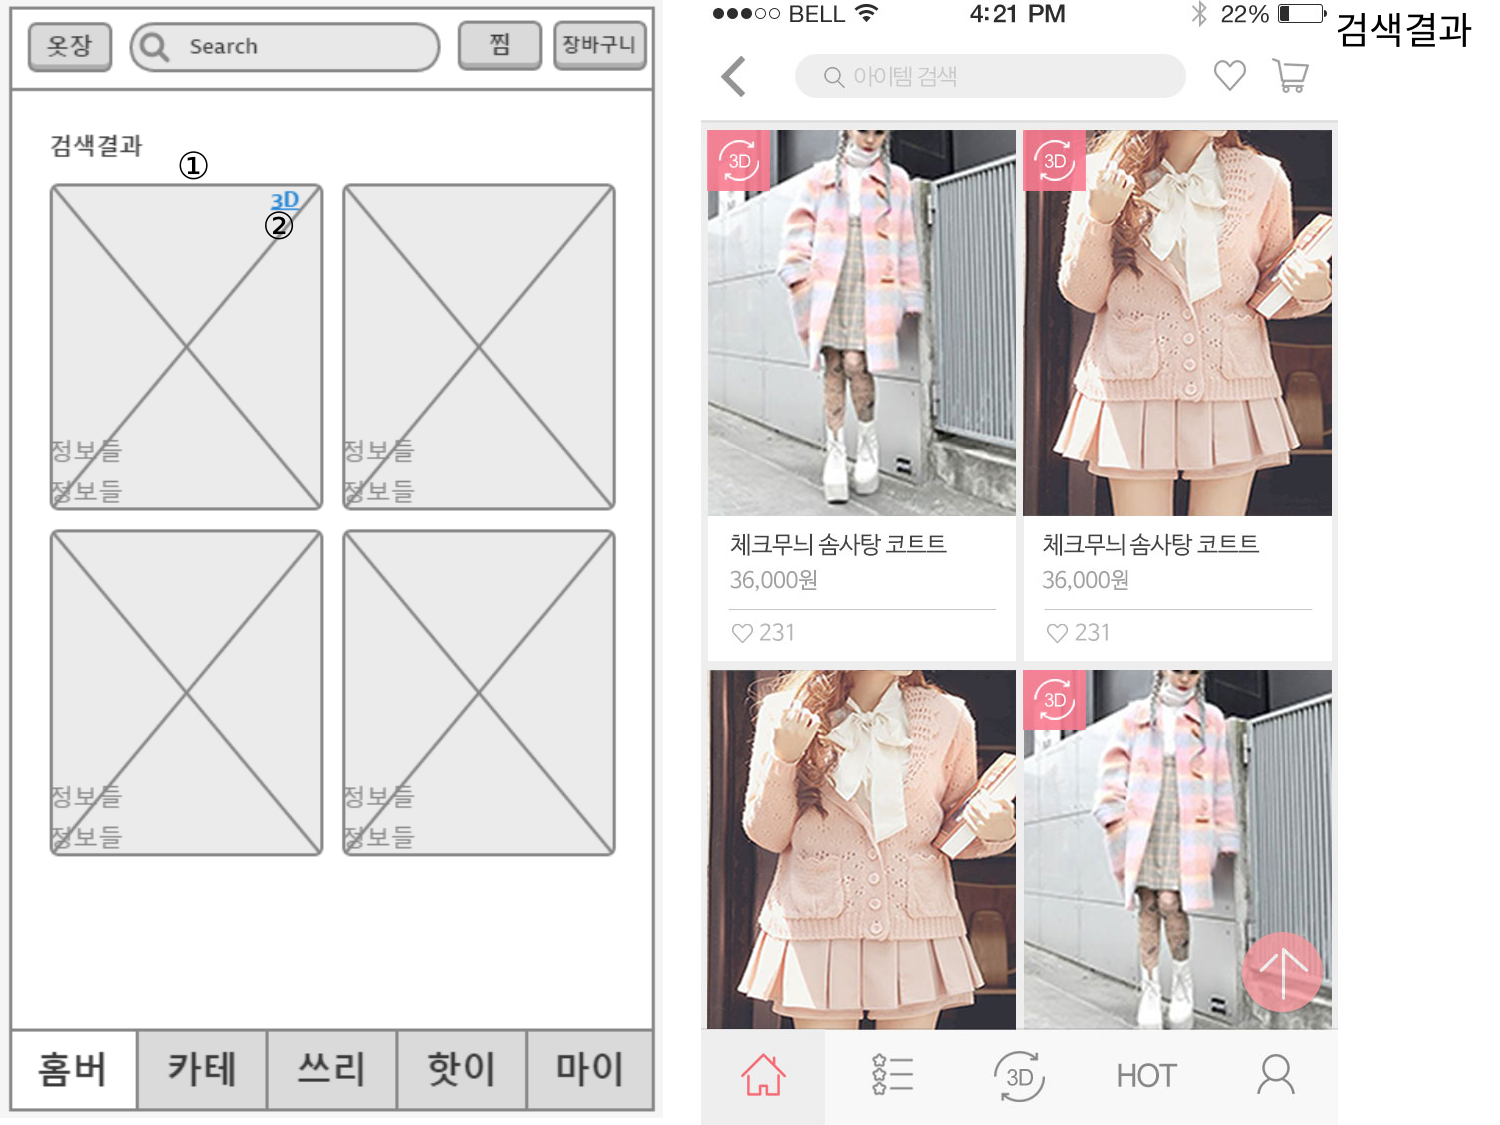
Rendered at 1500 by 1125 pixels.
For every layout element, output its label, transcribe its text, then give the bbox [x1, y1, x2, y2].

picture [0, 0, 663, 1118]
picture [701, 0, 1338, 1125]
text_box 1.1.1 검색결과 [1338, 0, 1500, 60]
